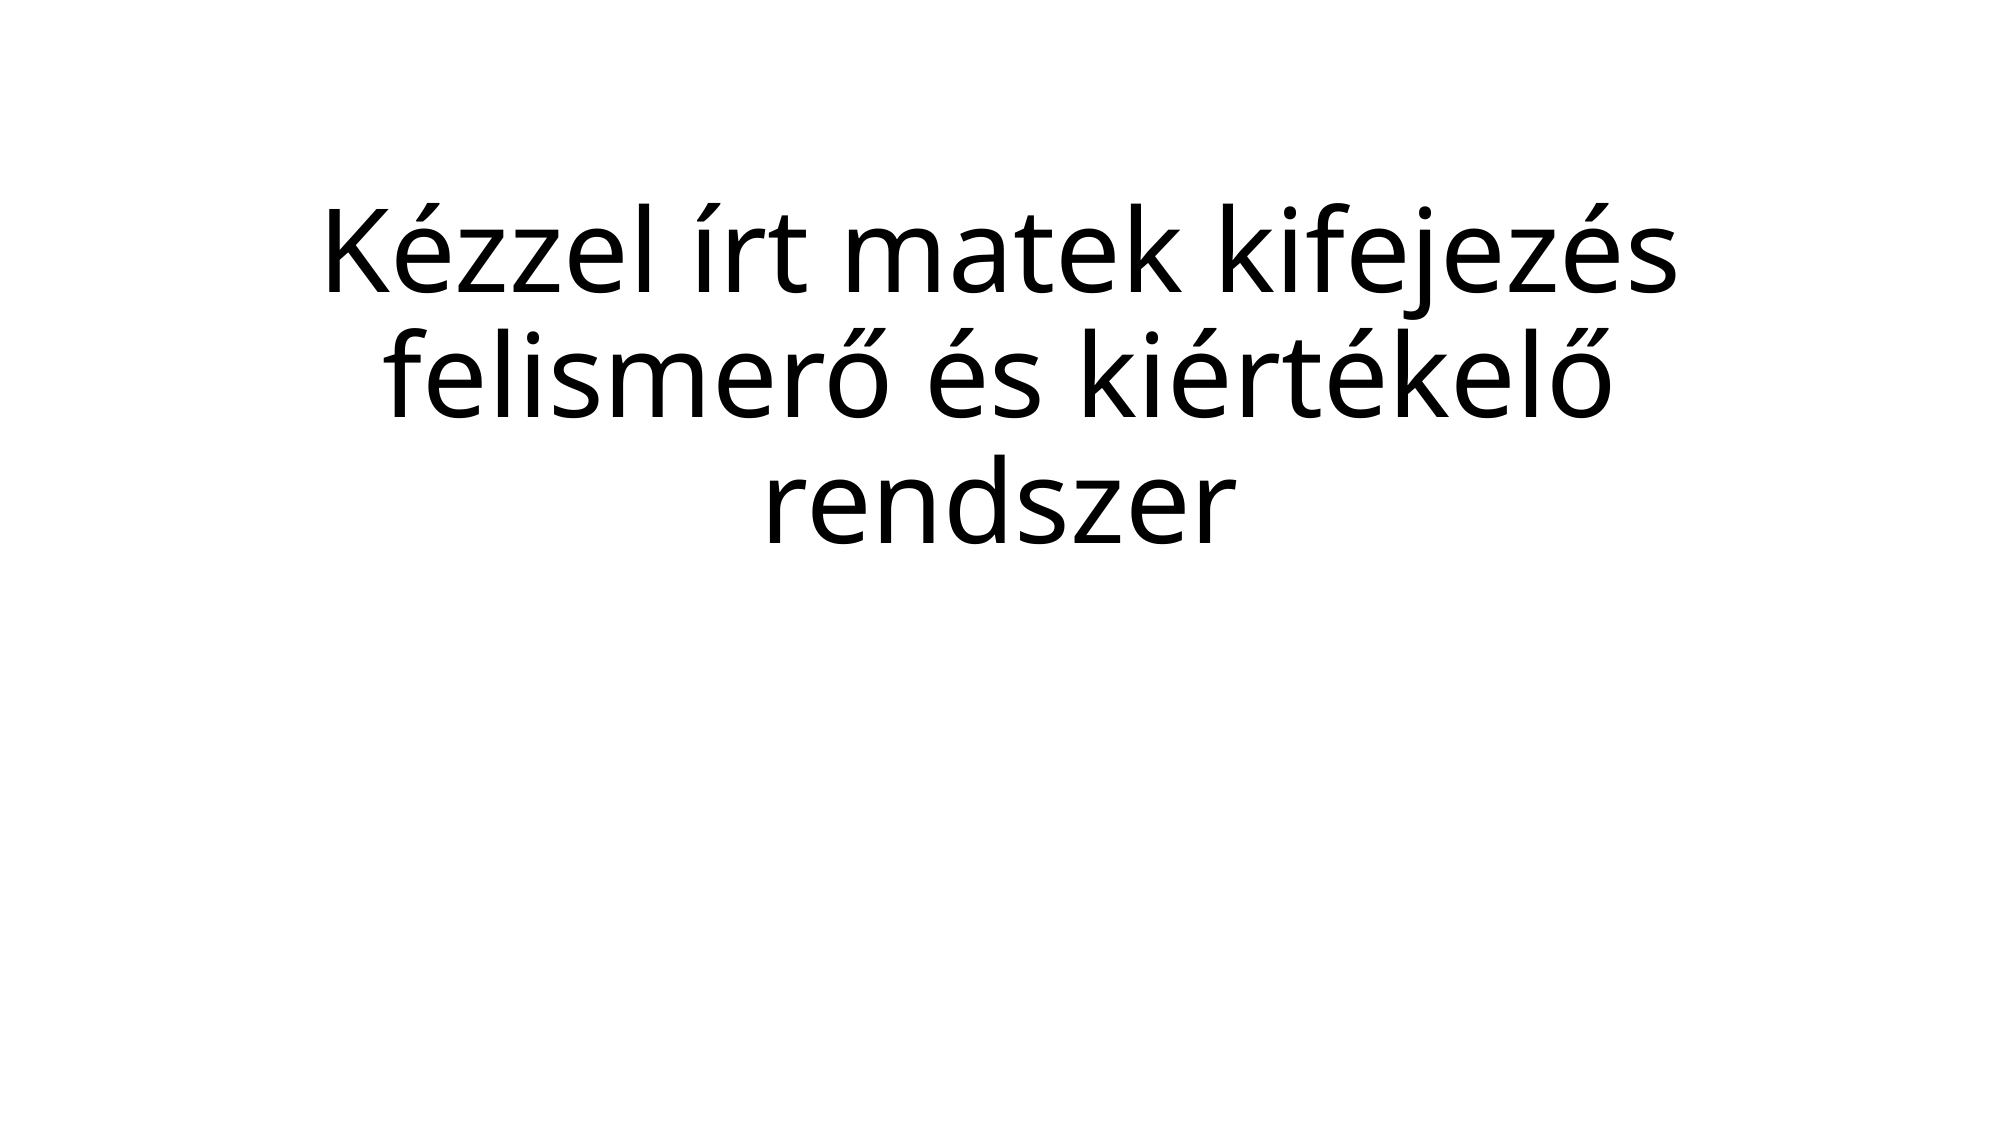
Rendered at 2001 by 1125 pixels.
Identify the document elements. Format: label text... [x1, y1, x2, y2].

title Kézzel írt matek kifejezés felismerő és kiértékelő rendszer [249, 184, 1750, 576]
